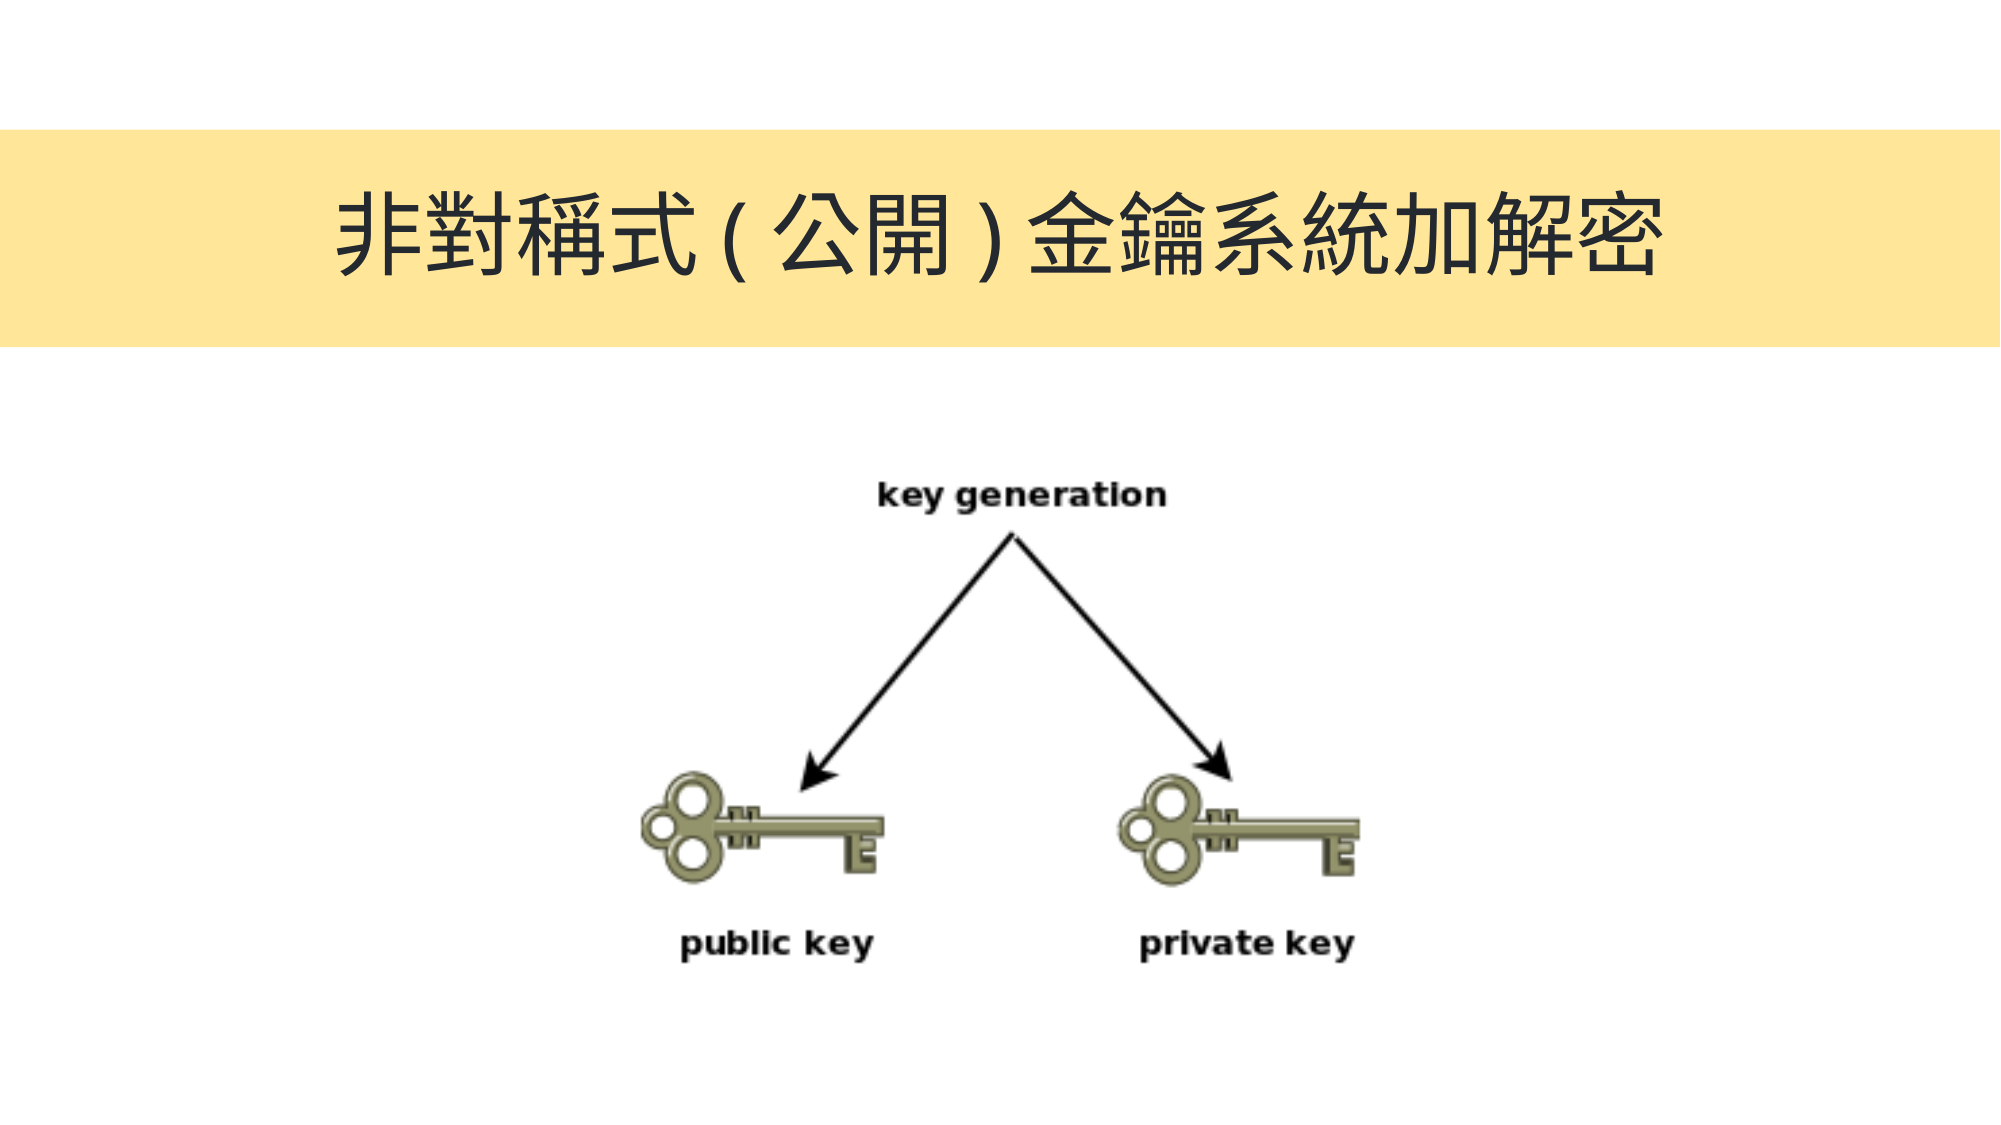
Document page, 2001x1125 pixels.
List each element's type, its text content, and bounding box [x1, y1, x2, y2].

title 非對稱式(公開)金鑰系統加解密 [0, 129, 2000, 348]
picture [588, 418, 1412, 996]
